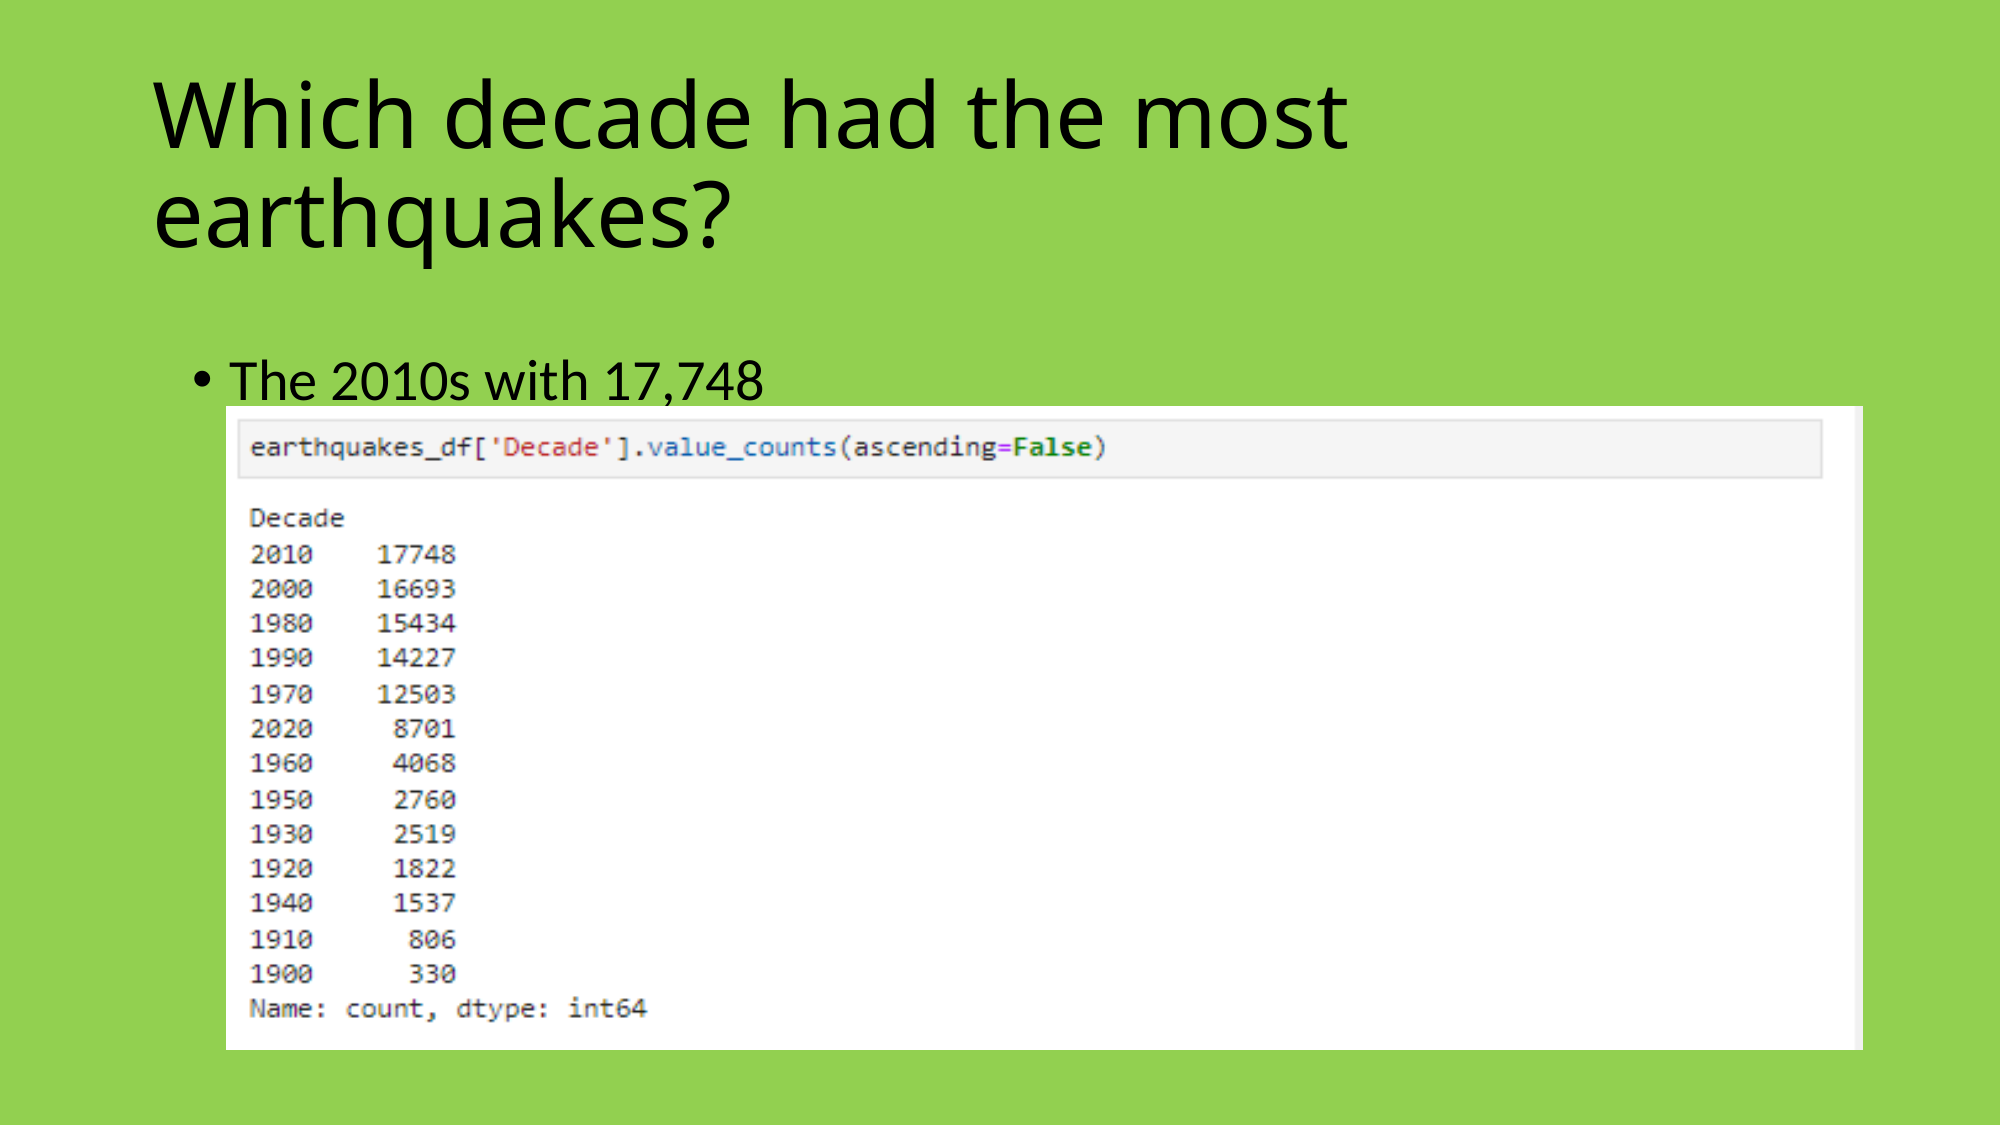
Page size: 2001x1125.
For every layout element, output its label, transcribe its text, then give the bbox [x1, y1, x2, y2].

list The 2010s with 17,748 [176, 342, 1902, 1057]
picture [226, 406, 1863, 1050]
title Which decade had the most earthquakes? [137, 59, 1863, 278]
